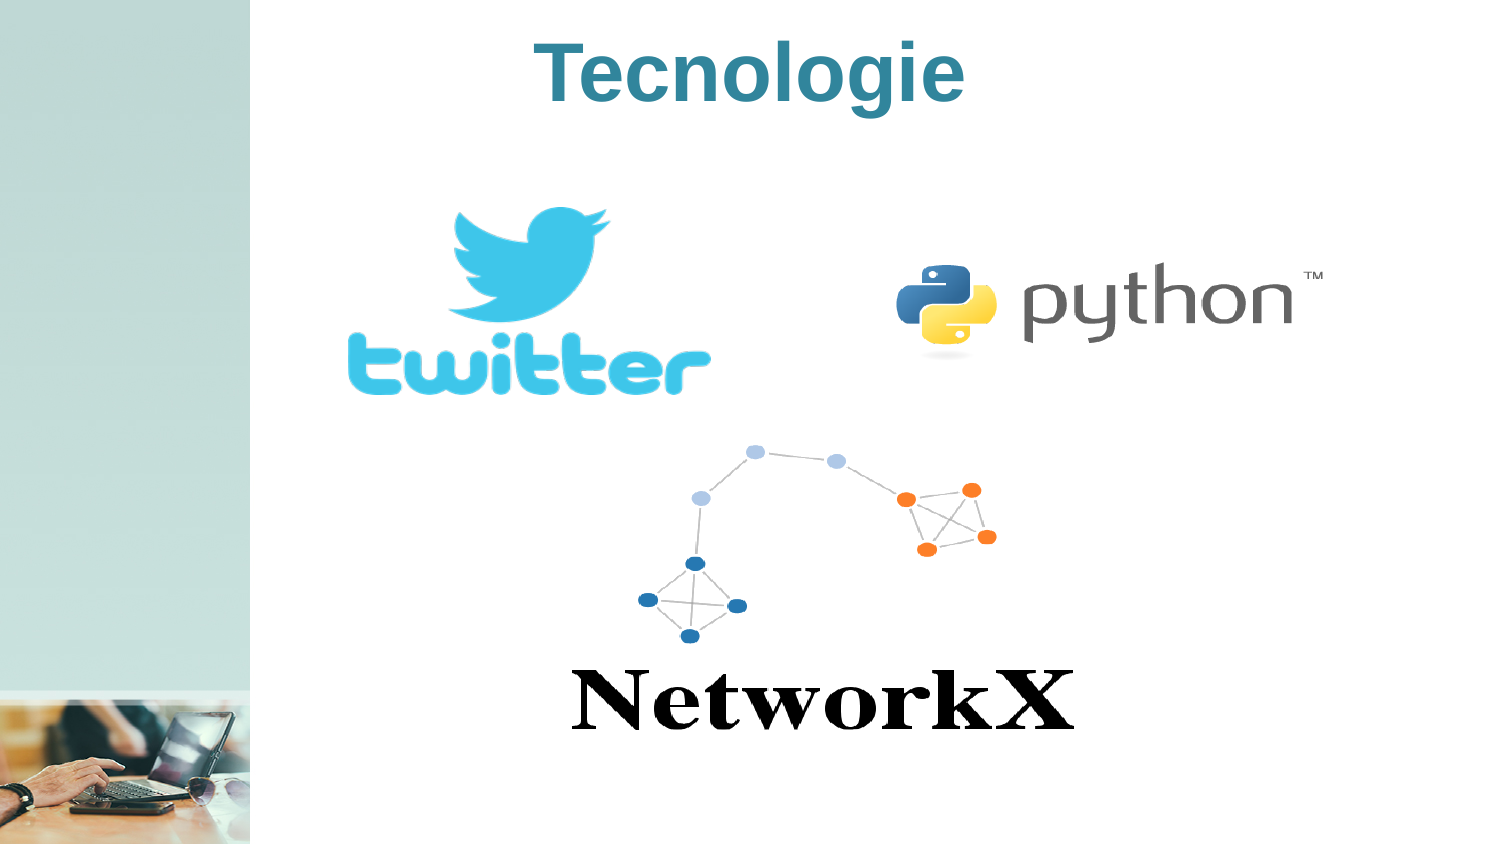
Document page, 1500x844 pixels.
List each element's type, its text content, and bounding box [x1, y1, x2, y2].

title Tecnologie [0, 2, 1500, 135]
picture [0, 135, 1500, 844]
